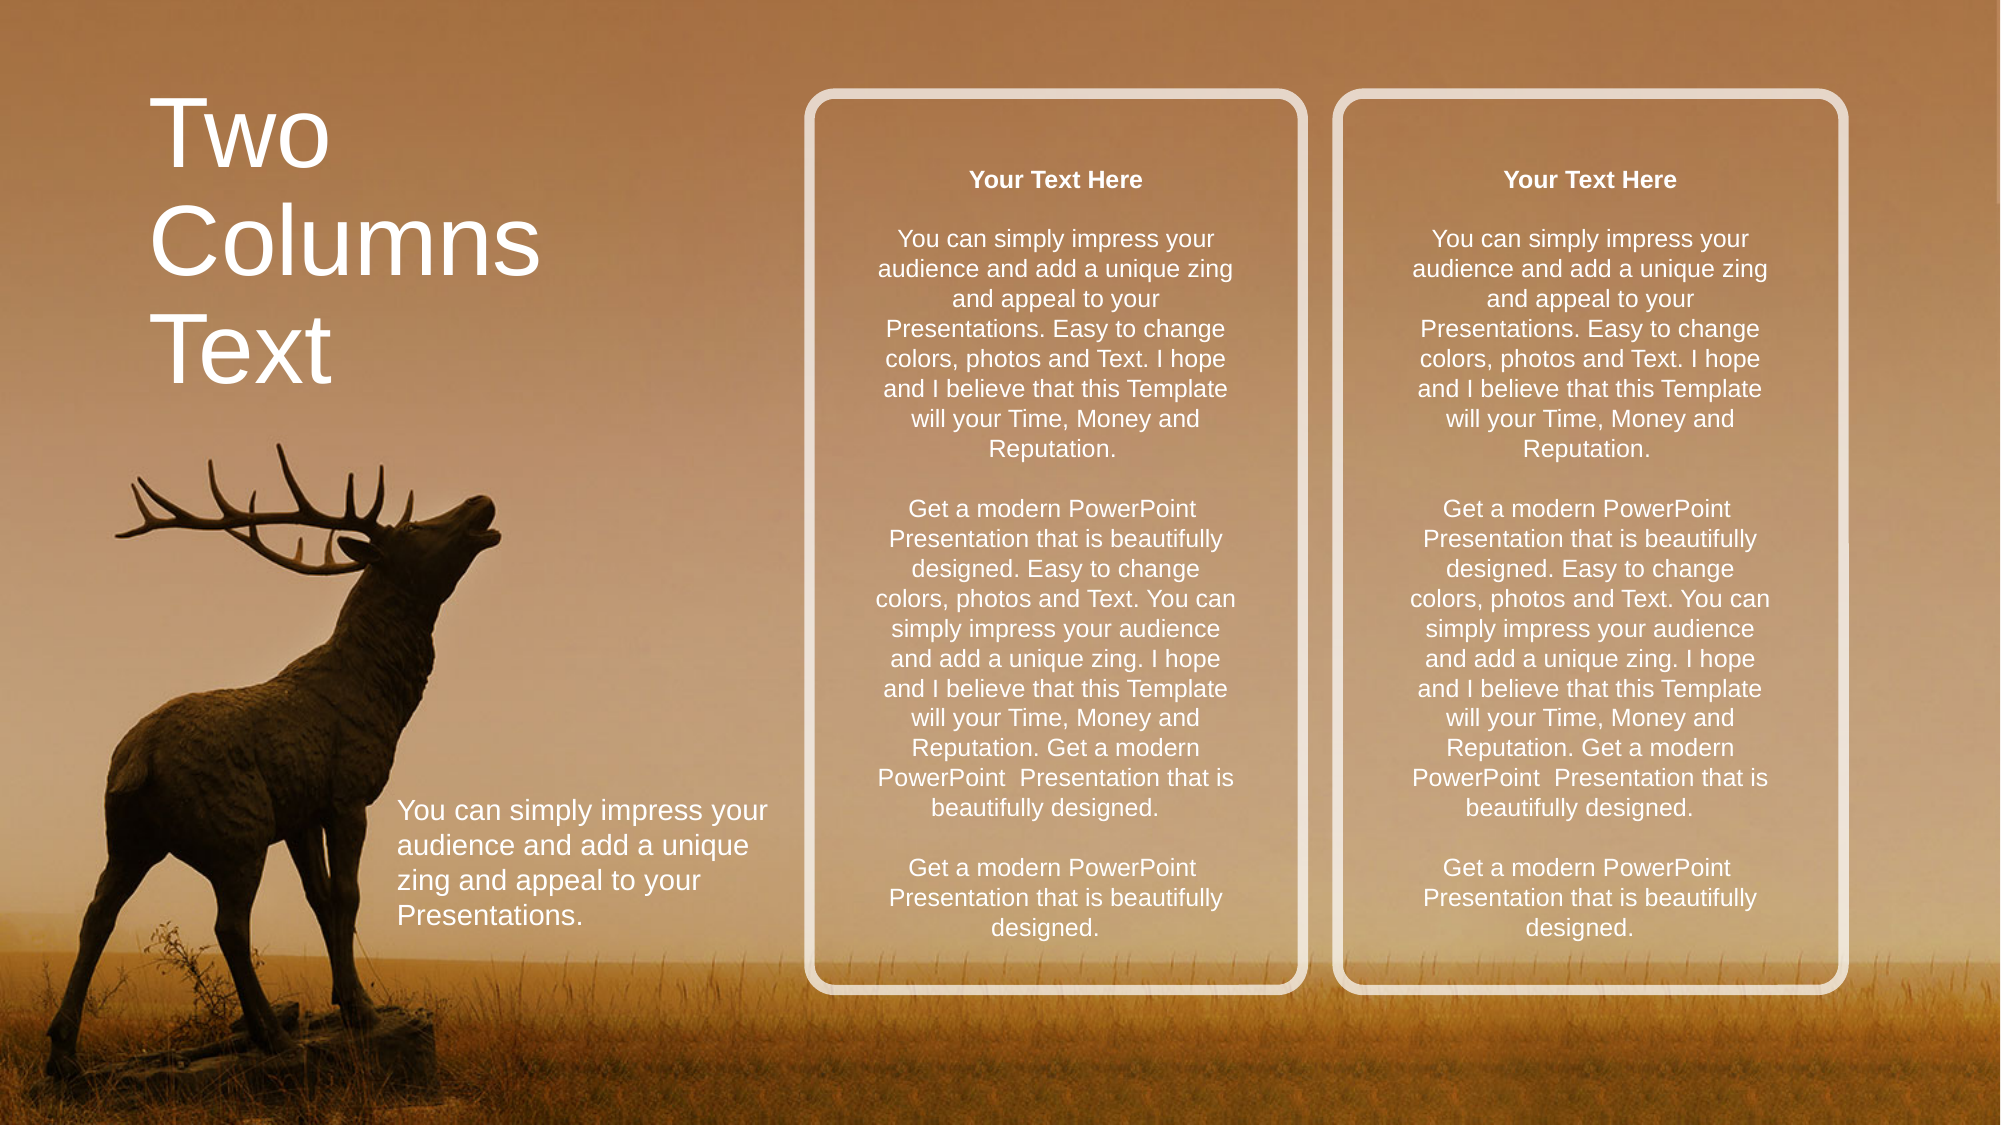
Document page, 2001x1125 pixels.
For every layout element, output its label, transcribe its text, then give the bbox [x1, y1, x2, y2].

text_box [1336, 92, 1845, 992]
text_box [1392, 156, 1789, 928]
text_box Two Columns Text [134, 47, 577, 438]
picture [0, 0, 2001, 1125]
text_box [808, 92, 1304, 992]
text_box You can simply impress your audience and add a unique zing and appeal to your Presentations. [382, 783, 786, 939]
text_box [857, 156, 1255, 928]
